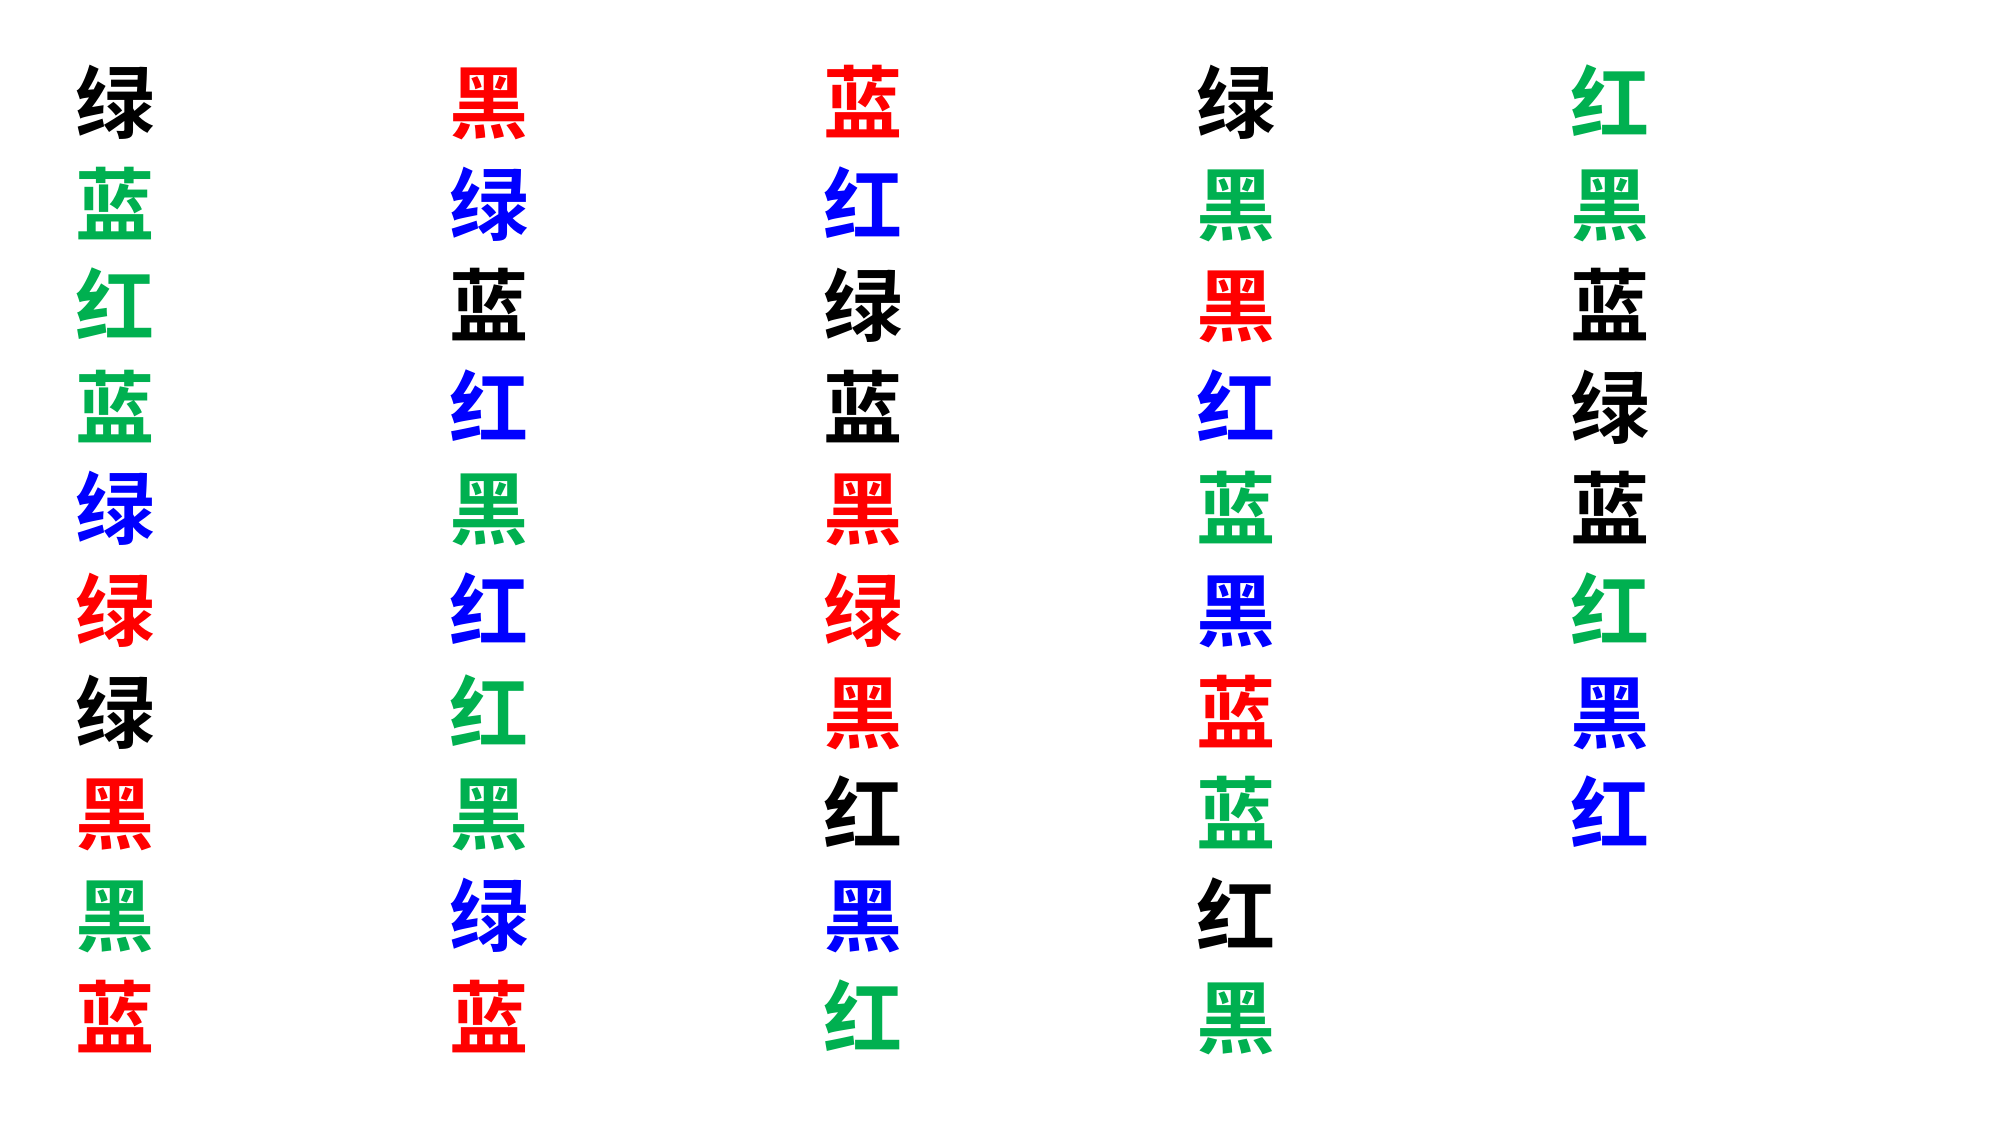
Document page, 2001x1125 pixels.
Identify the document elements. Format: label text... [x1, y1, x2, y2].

list 绿 蓝 红 蓝 绿 绿 绿 黑 黑 蓝 黑 绿 蓝 红 黑 红 红 黑 绿 蓝 蓝 红 绿 蓝 黑 绿 黑 红 黑 红 绿 黑 黑 红 蓝 黑 蓝 蓝 红 黑 红 黑 蓝 绿 蓝 红 黑 红 [60, 39, 1960, 1076]
